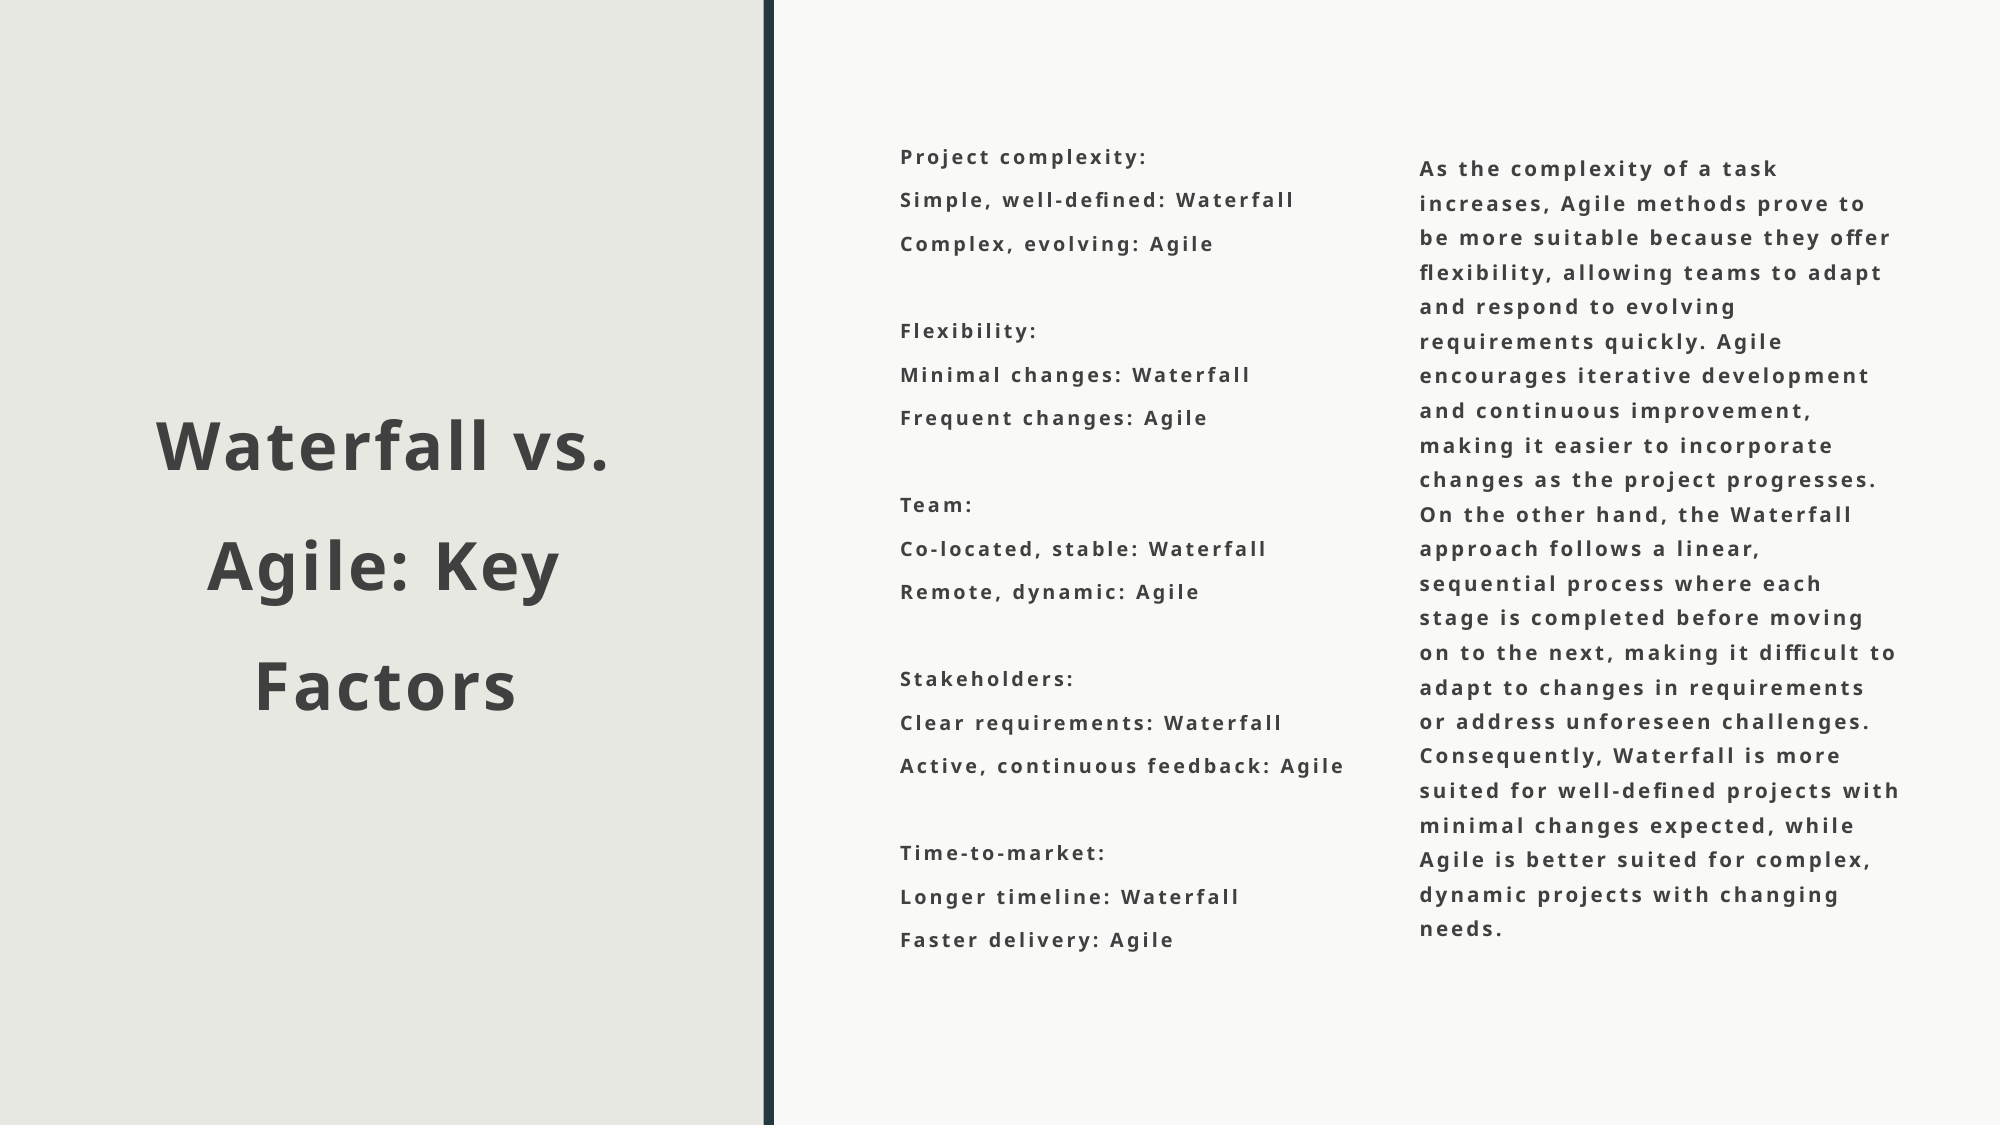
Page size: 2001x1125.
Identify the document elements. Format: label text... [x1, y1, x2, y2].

list Project complexity: Simple, well-defined: Waterfall Complex, evolving: Agile Flexibility: Minimal changes: Waterfall Frequent changes: Agile Team: Co-located, stable: Waterfall Remote, dynamic: Agile Stakeholders: Clear requirements: Waterfall Active, continuous feedback: Agile Time-to-market: Longer timeline: Waterfall Faster delivery: Agile [881, 115, 1401, 969]
title Waterfall vs. Agile: Key Factors [105, 115, 666, 969]
text_box As the complexity of a task increases, Agile methods prove to be more suitable because they offer flexibility, allowing teams to adapt and respond to evolving requirements quickly. Agile encourages iterative development and continuous improvement, making it easier to incorporate changes as the project progresses. On the other hand, the Waterfall approach follows a linear, sequential process where each stage is completed before moving on to the next, making it difficult to adapt to changes in requirements or address unforeseen challenges. Consequently, Waterfall is more suited for well-defined projects with minimal changes expected, while Agile is better suited for complex, dynamic projects with changing needs. [1401, 115, 1921, 969]
